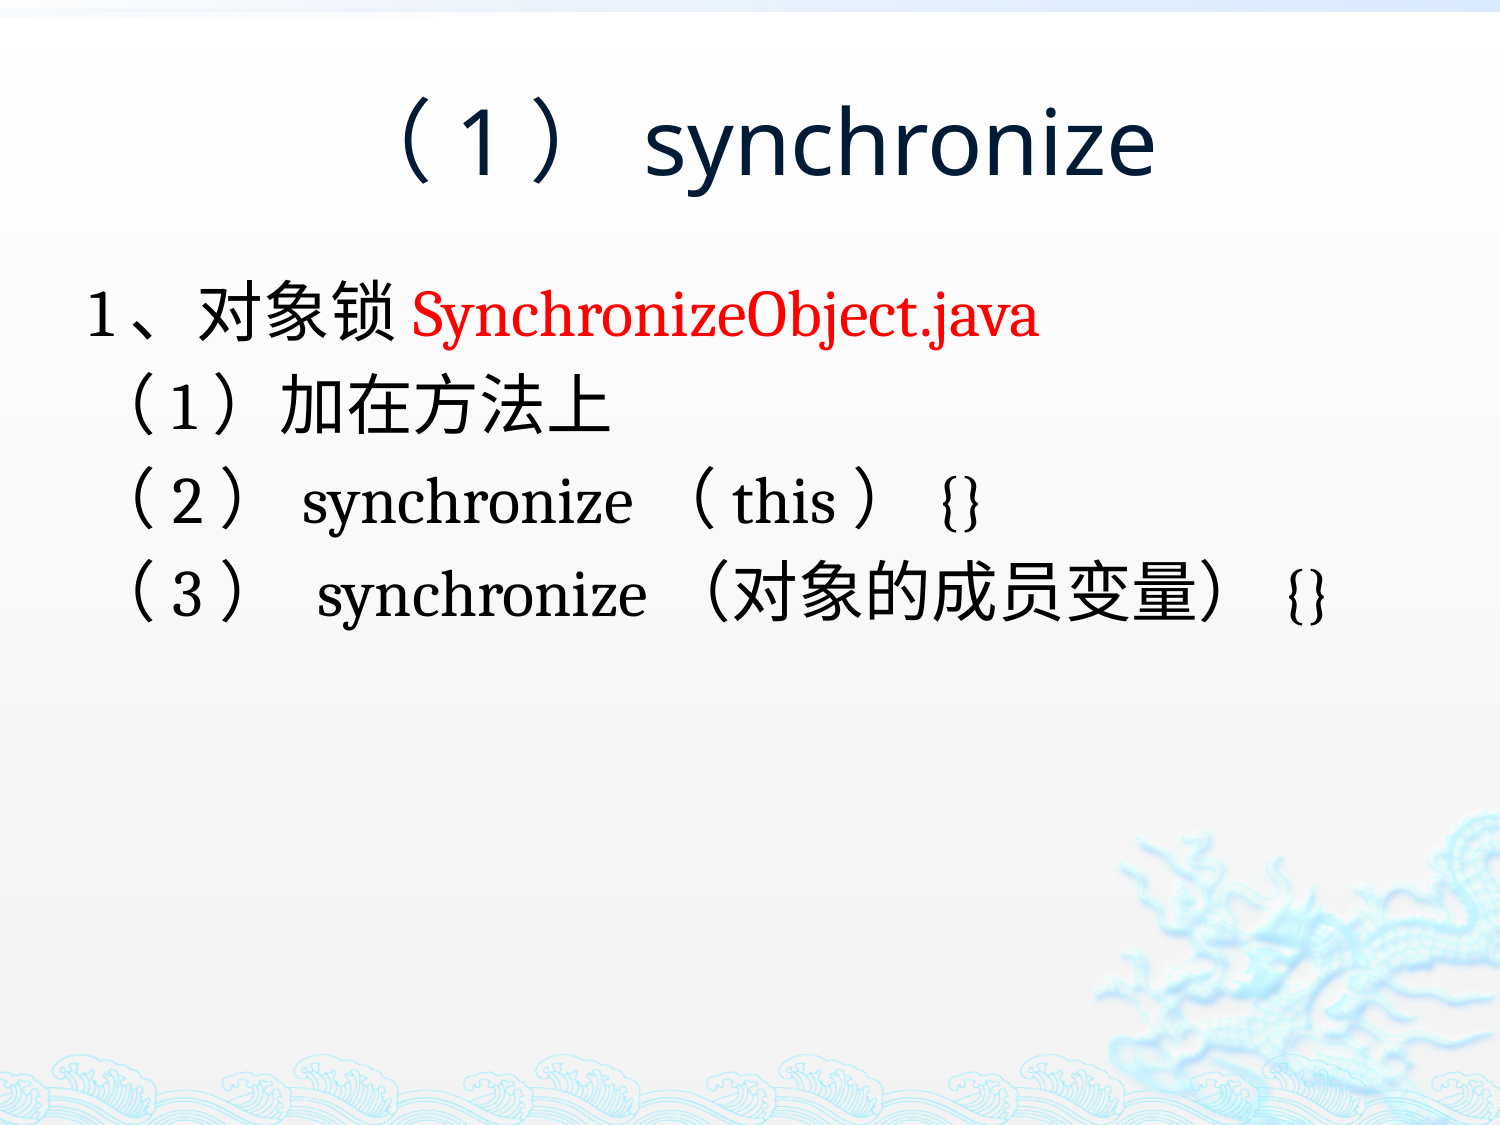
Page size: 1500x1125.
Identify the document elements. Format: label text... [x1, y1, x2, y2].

title （1）synchronize [75, 45, 1425, 233]
list 1、对象锁SynchronizeObject.java （1）加在方法上 （2）synchronize（this）{} （3） synchronize（对象的成员变量）{} [75, 262, 1425, 1005]
